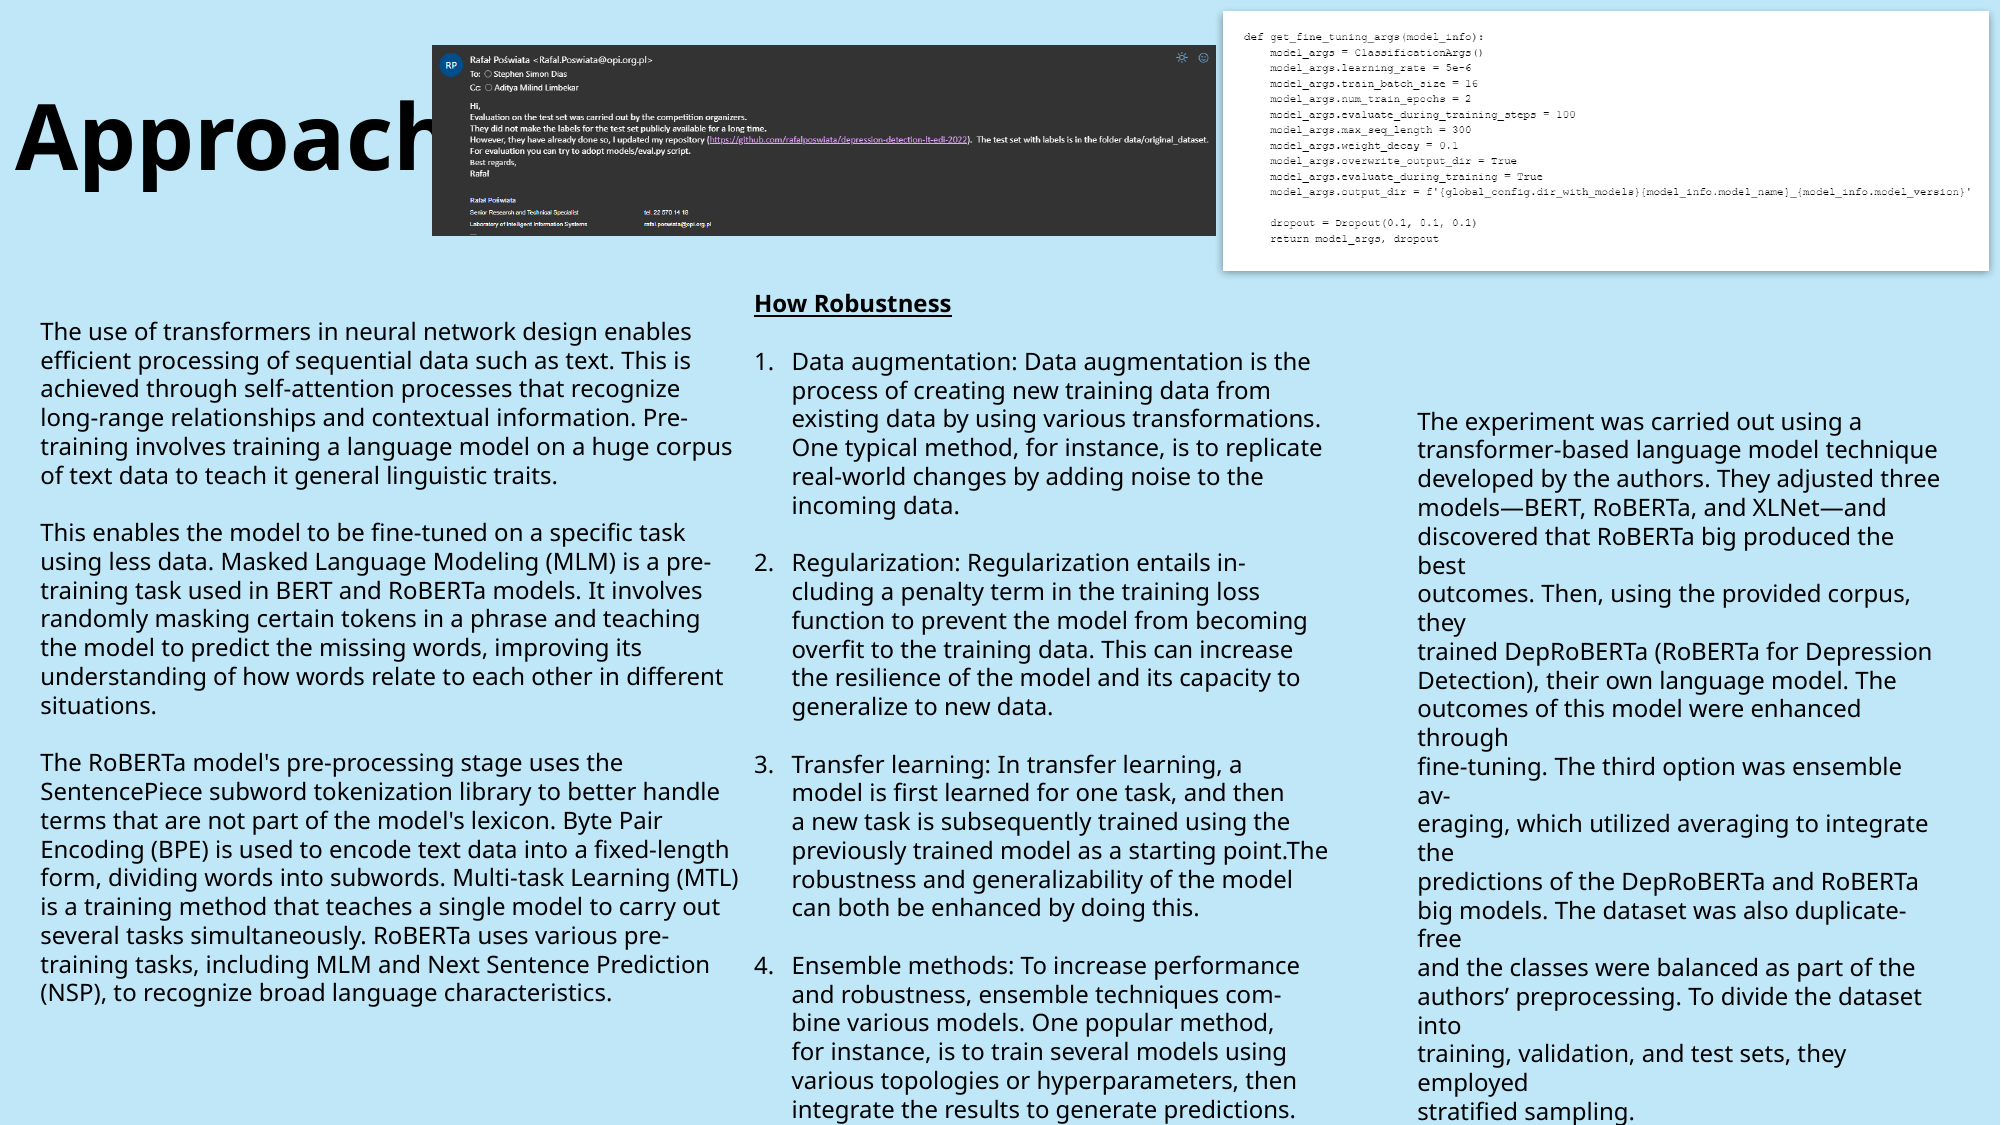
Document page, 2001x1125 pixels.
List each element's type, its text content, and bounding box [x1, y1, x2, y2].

title Approach [0, 32, 1217, 250]
text_box How Robustness Data augmentation: Data augmentation is the process of creating new training data from existing data by using various transformations. One typical method, for instance, is to replicate real-world changes by adding noise to the incoming data. Regularization: Regularization entails in- cluding a penalty term in the training loss function to prevent the model from becoming overfit to the training data. This can increase the resilience of the model and its capacity to generalize to new data. Transfer learning: In transfer learning, a model is first learned for one task, and then a new task is subsequently trained using the previously trained model as a starting point.The robustness and generalizability of the model can both be enhanced by doing this. Ensemble methods: To increase performance and robustness, ensemble techniques com- bine various models. One popular method, for instance, is to train several models using various topologies or hyperparameters, then integrate the results to generate predictions. [739, 281, 1350, 1125]
text_box The experiment was carried out using a transformer-based language model technique developed by the authors. They adjusted three models—BERT, RoBERTa, and XLNet—and discovered that RoBERTa big produced the best outcomes. Then, using the provided corpus, they trained DepRoBERTa (RoBERTa for Depression Detection), their own language model. The outcomes of this model were enhanced through fine-tuning. The third option was ensemble av- eraging, which utilized averaging to integrate the predictions of the DepRoBERTa and RoBERTa big models. The dataset was also duplicate-free and the classes were balanced as part of the authors’ preprocessing. To divide the dataset into training, validation, and test sets, they employed stratified sampling. [1402, 398, 1956, 1125]
text_box The use of transformers in neural network design enables efficient processing of sequential data such as text. This is achieved through self-attention processes that recognize long-range relationships and contextual information. Pre-training involves training a language model on a huge corpus of text data to teach it general linguistic traits. This enables the model to be fine-tuned on a specific task using less data. Masked Language Modeling (MLM) is a pre-training task used in BERT and RoBERTa models. It involves randomly masking certain tokens in a phrase and teaching the model to predict the missing words, improving its understanding of how words relate to each other in different situations. The RoBERTa model's pre-processing stage uses the SentencePiece subword tokenization library to better handle terms that are not part of the model's lexicon. Byte Pair Encoding (BPE) is used to encode text data into a fixed-length form, dividing words into subwords. Multi-task Learning (MTL) is a training method that teaches a single model to carry out several tasks simultaneously. RoBERTa uses various pre-training tasks, including MLM and Next Sentence Prediction (NSP), to recognize broad language characteristics. [25, 309, 739, 1014]
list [432, 45, 1216, 236]
picture [1237, 25, 1975, 256]
